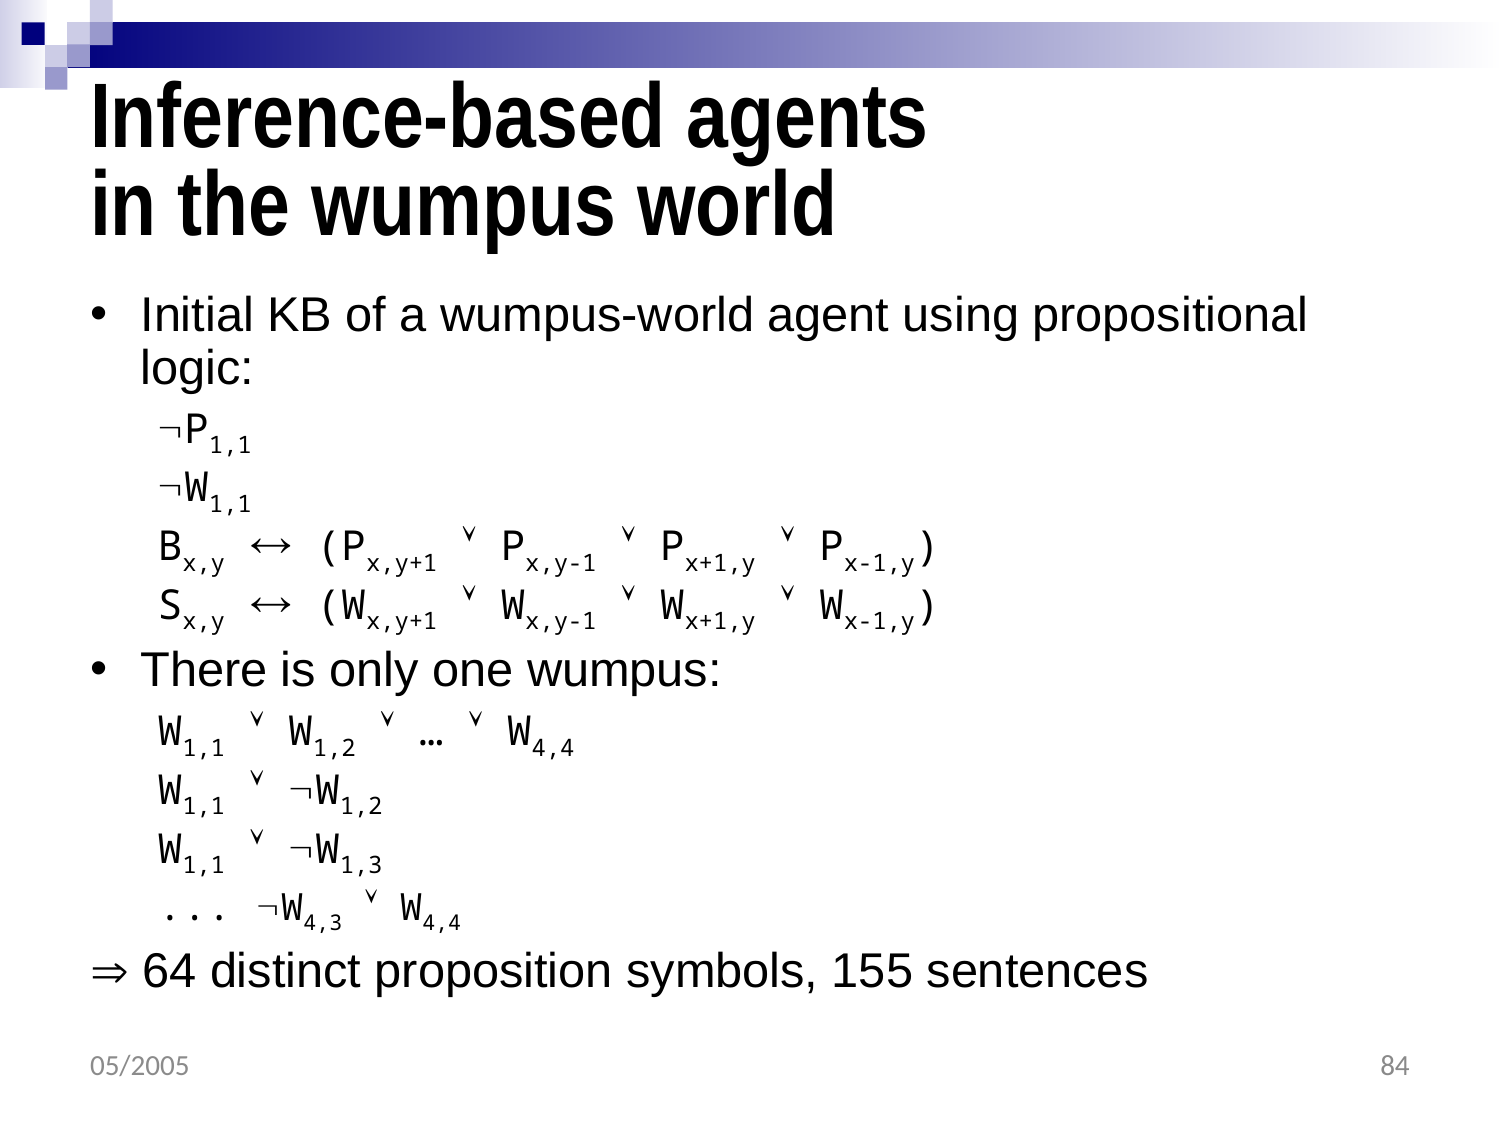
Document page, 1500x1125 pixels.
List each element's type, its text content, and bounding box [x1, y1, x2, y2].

slide_number 05/2005 [75, 1037, 425, 1091]
slide_number 84 [1074, 1037, 1425, 1091]
list Initial KB of a wumpus-world agent using propositional logic: P1,1 W1,1 Bx,y  (Px,y+1  Px,y-1  Px+1,y  Px-1,y) Sx,y  (Wx,y+1  Wx,y-1  Wx+1,y  Wx-1,y) There is only one wumpus: W1,1  W1,2  …  W4,4 W1,1  W1,2 W1,1  W1,3 ... W4,3  W4,4  64 distinct proposition symbols, 155 sentences [75, 281, 1425, 1013]
title Inference-based agents in the wumpus world [75, 67, 1425, 263]
